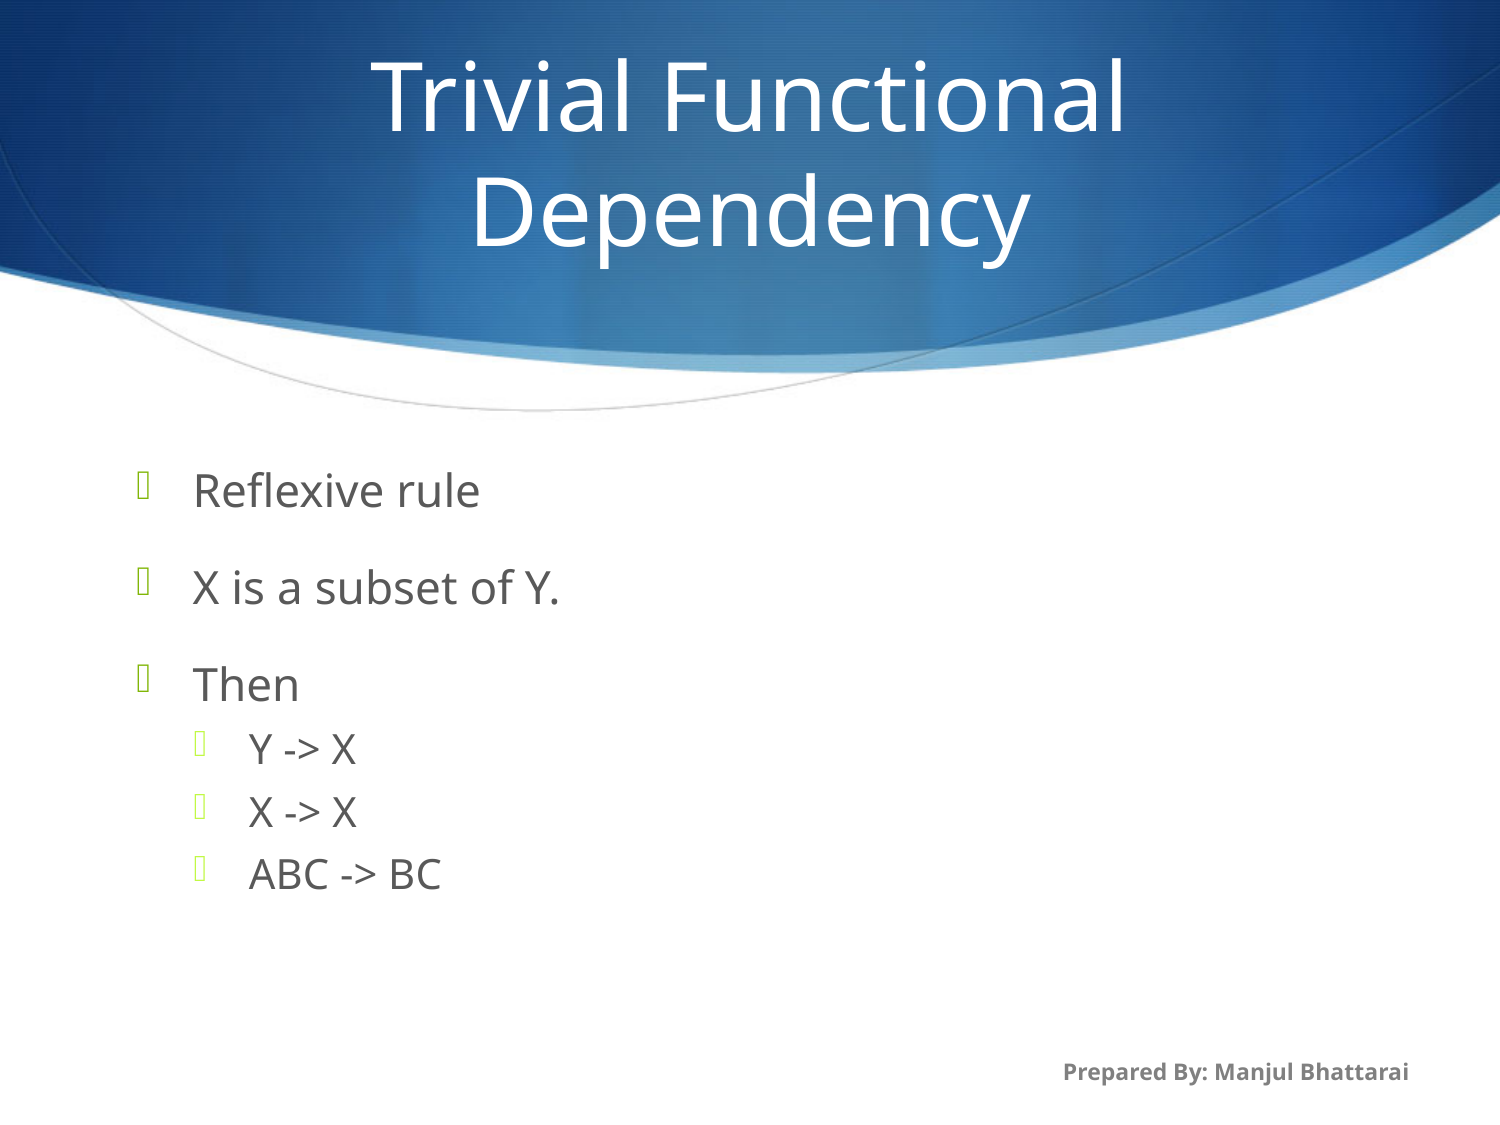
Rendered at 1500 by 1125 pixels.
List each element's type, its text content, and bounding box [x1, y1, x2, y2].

title Trivial Functional Dependency [75, 56, 1425, 245]
footer Prepared By: Manjul Bhattarai [949, 1042, 1425, 1103]
picture [0, 0, 1500, 1125]
list Reflexive rule X is a subset of Y. Then Y -> X X -> X ABC -> BC [121, 454, 1379, 991]
